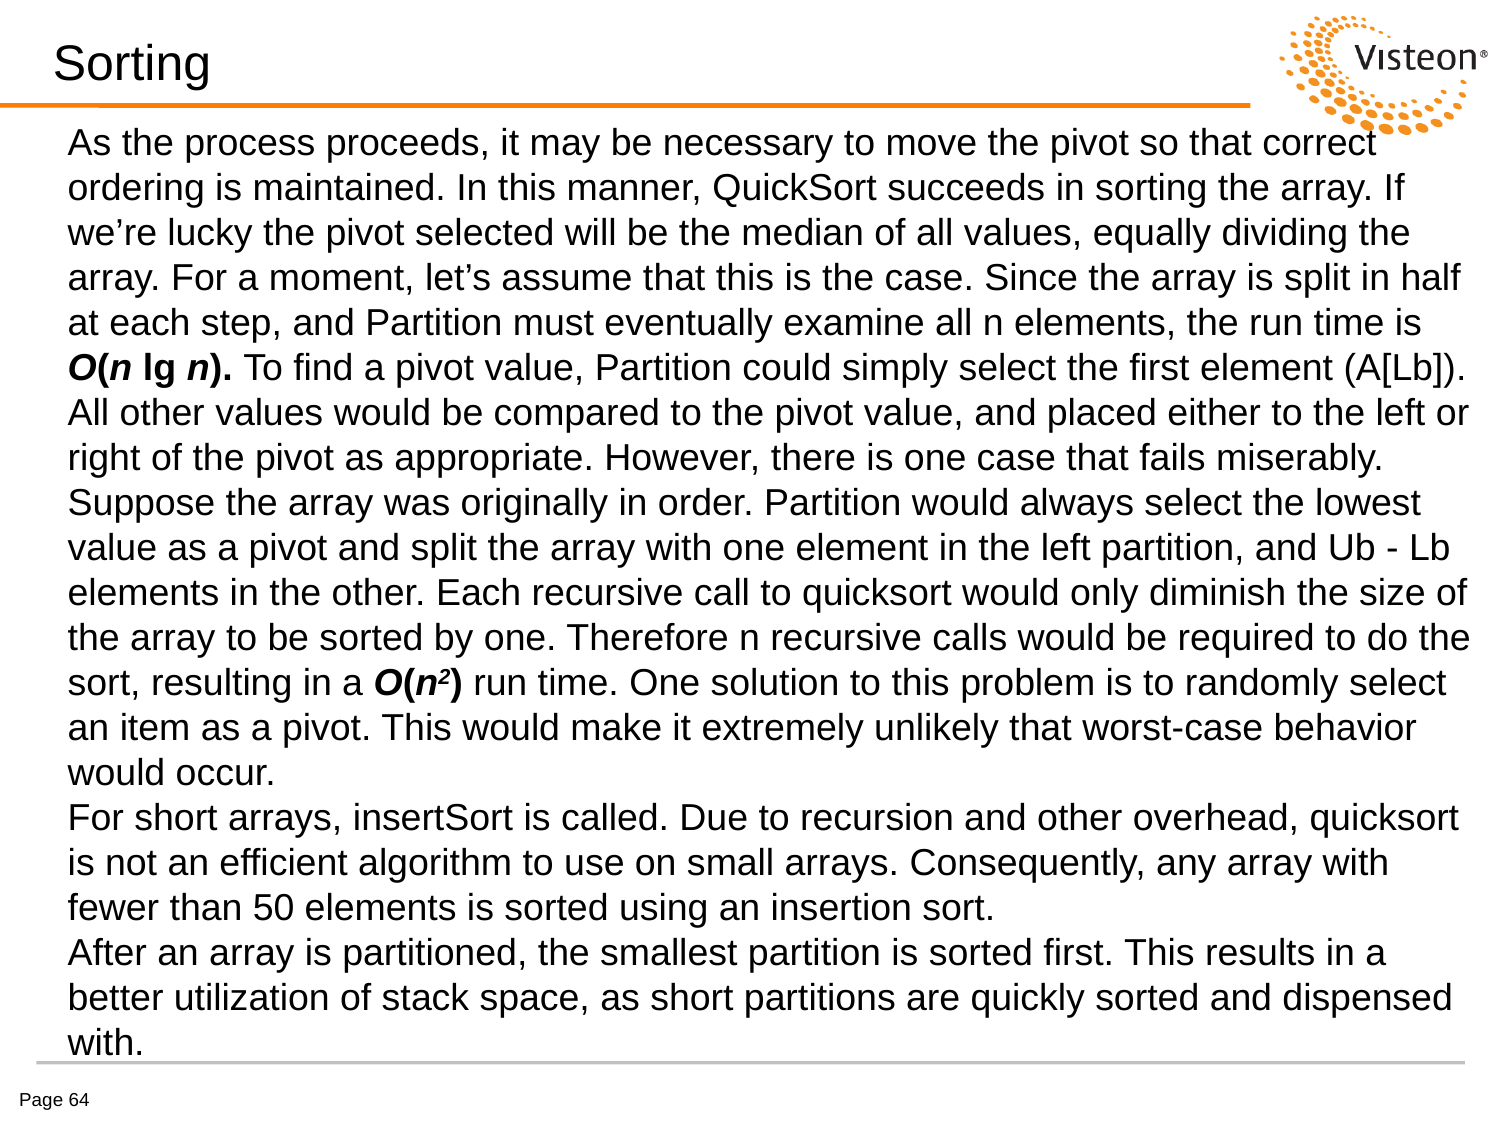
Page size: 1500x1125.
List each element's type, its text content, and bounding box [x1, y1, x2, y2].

title Sorting [52, 20, 1251, 91]
text_box As the process proceeds, it may be necessary to move the pivot so that correct ordering is maintained. In this manner, QuickSort succeeds in sorting the array. If we’re lucky the pivot selected will be the median of all values, equally dividing the array. For a moment, let’s assume that this is the case. Since the array is split in half at each step, and Partition must eventually examine all n elements, the run time is O(n lg n). To find a pivot value, Partition could simply select the first element (A[Lb]). All other values would be compared to the pivot value, and placed either to the left or right of the pivot as appropriate. However, there is one case that fails miserably. Suppose the array was originally in order. Partition would always select the lowest value as a pivot and split the array with one element in the left partition, and Ub - Lb elements in the other. Each recursive call to quicksort would only diminish the size of the array to be sorted by one. Therefore n recursive calls would be required to do the sort, resulting in a O(n2) run time. One solution to this problem is to randomly select an item as a pivot. This would make it extremely unlikely that worst-case behavior would occur. For short arrays, insertSort is called. Due to recursion and other overhead, quicksort is not an efficient algorithm to use on small arrays. Consequently, any array with fewer than 50 elements is sorted using an insertion sort. After an array is partitioned, the smallest partition is sorted first. This results in a better utilization of stack space, as short partitions are quickly sorted and dispensed with. [52, 110, 1488, 1116]
picture [1275, 6, 1492, 145]
slide_number Page 64 [4, 1079, 185, 1125]
